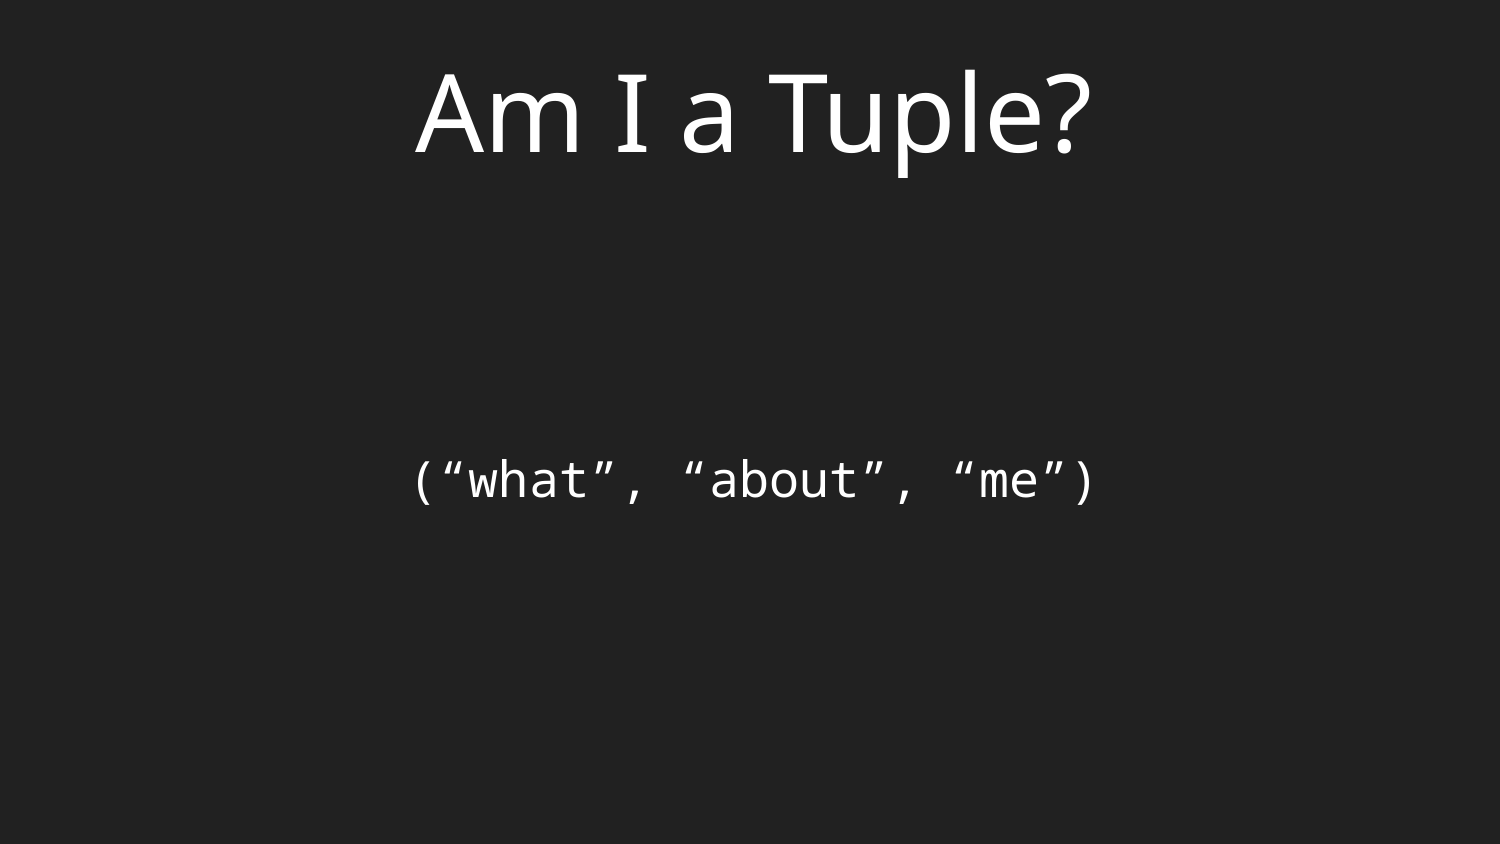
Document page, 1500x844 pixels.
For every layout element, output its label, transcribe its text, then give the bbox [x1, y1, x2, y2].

text_box (“what”, “about”, “me”) [77, 208, 1431, 806]
title Am I a Tuple? [55, 22, 1453, 197]
